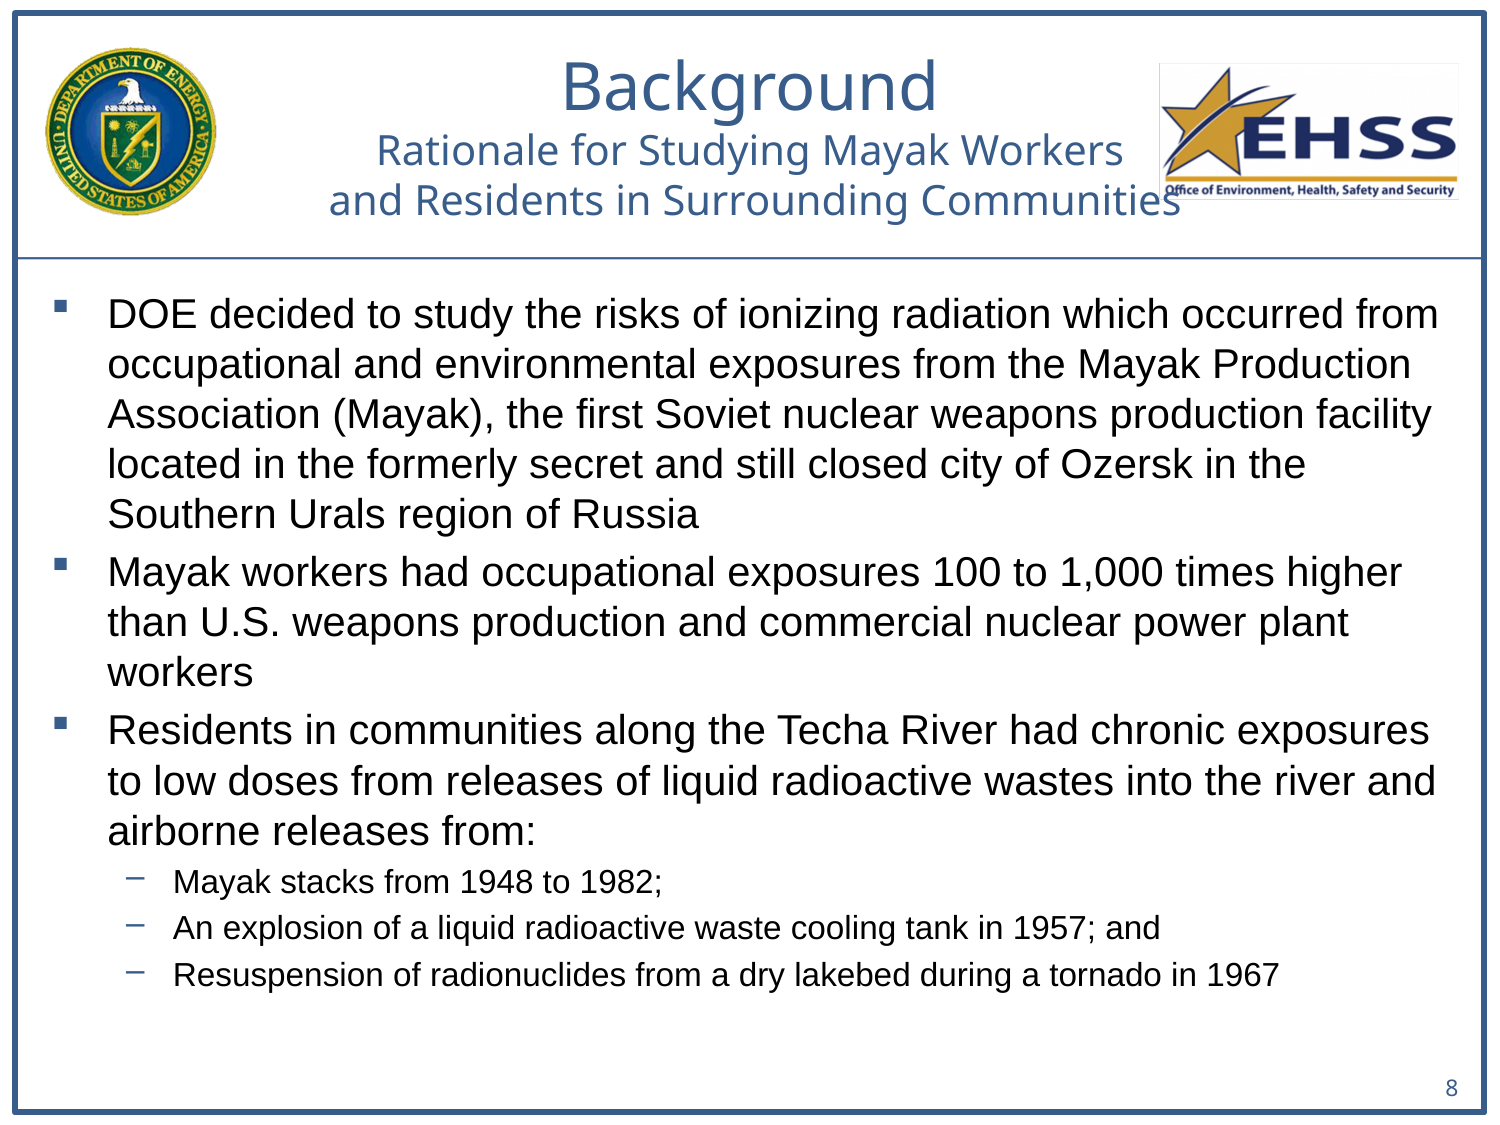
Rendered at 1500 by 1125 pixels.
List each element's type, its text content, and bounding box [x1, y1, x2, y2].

title Background Rationale for Studying Mayak Workers and Residents in Surrounding Communities [15, 48, 1485, 219]
list DOE decided to study the risks of ionizing radiation which occurred from occupational and environmental exposures from the Mayak Production Association (Mayak), the first Soviet nuclear weapons production facility located in the formerly secret and still closed city of Ozersk in the Southern Urals region of Russia Mayak workers had occupational exposures 100 to 1,000 times higher than U.S. weapons production and commercial nuclear power plant workers Residents in communities along the Techa River had chronic exposures to low doses from releases of liquid radioactive wastes into the river and airborne releases from: Mayak stacks from 1948 to 1982; An explosion of a liquid radioactive waste cooling tank in 1957; and Resuspension of radionuclides from a dry lakebed during a tornado in 1967 [35, 278, 1465, 1029]
slide_number 8 [1123, 1066, 1474, 1101]
picture [12, 10, 1487, 1115]
